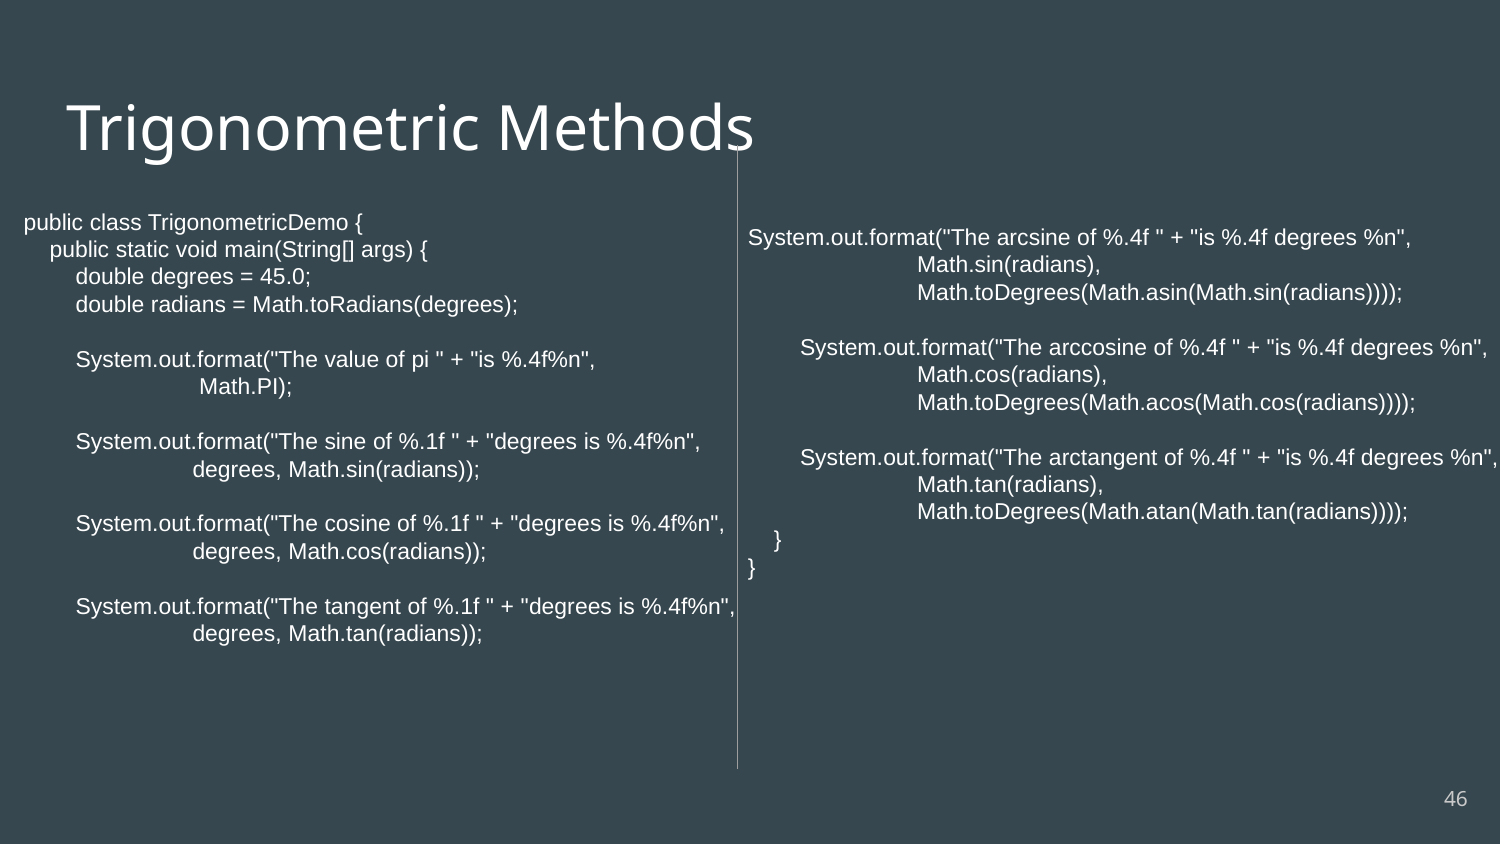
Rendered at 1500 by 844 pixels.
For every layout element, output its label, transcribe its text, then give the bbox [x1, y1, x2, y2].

title Trigonometric Methods [51, 72, 1449, 167]
text_box System.out.format("The arcsine of %.4f " + "is %.4f degrees %n", Math.sin(radians), Math.toDegrees(Math.asin(Math.sin(radians)))); System.out.format("The arccosine of %.4f " + "is %.4f degrees %n", Math.cos(radians), Math.toDegrees(Math.acos(Math.cos(radians)))); System.out.format("The arctangent of %.4f " + "is %.4f degrees %n", Math.tan(radians), Math.toDegrees(Math.atan(Math.tan(radians)))); } } [742, 207, 1500, 750]
text_box public class TrigonometricDemo { public static void main(String[] args) { double degrees = 45.0; double radians = Math.toRadians(degrees); System.out.format("The value of pi " + "is %.4f%n", Math.PI); System.out.format("The sine of %.1f " + "degrees is %.4f%n", degrees, Math.sin(radians)); System.out.format("The cosine of %.1f " + "degrees is %.4f%n", degrees, Math.cos(radians)); System.out.format("The tangent of %.1f " + "degrees is %.4f%n", degrees, Math.tan(radians)); [8, 191, 772, 805]
slide_number ‹#› [1392, 767, 1483, 833]
